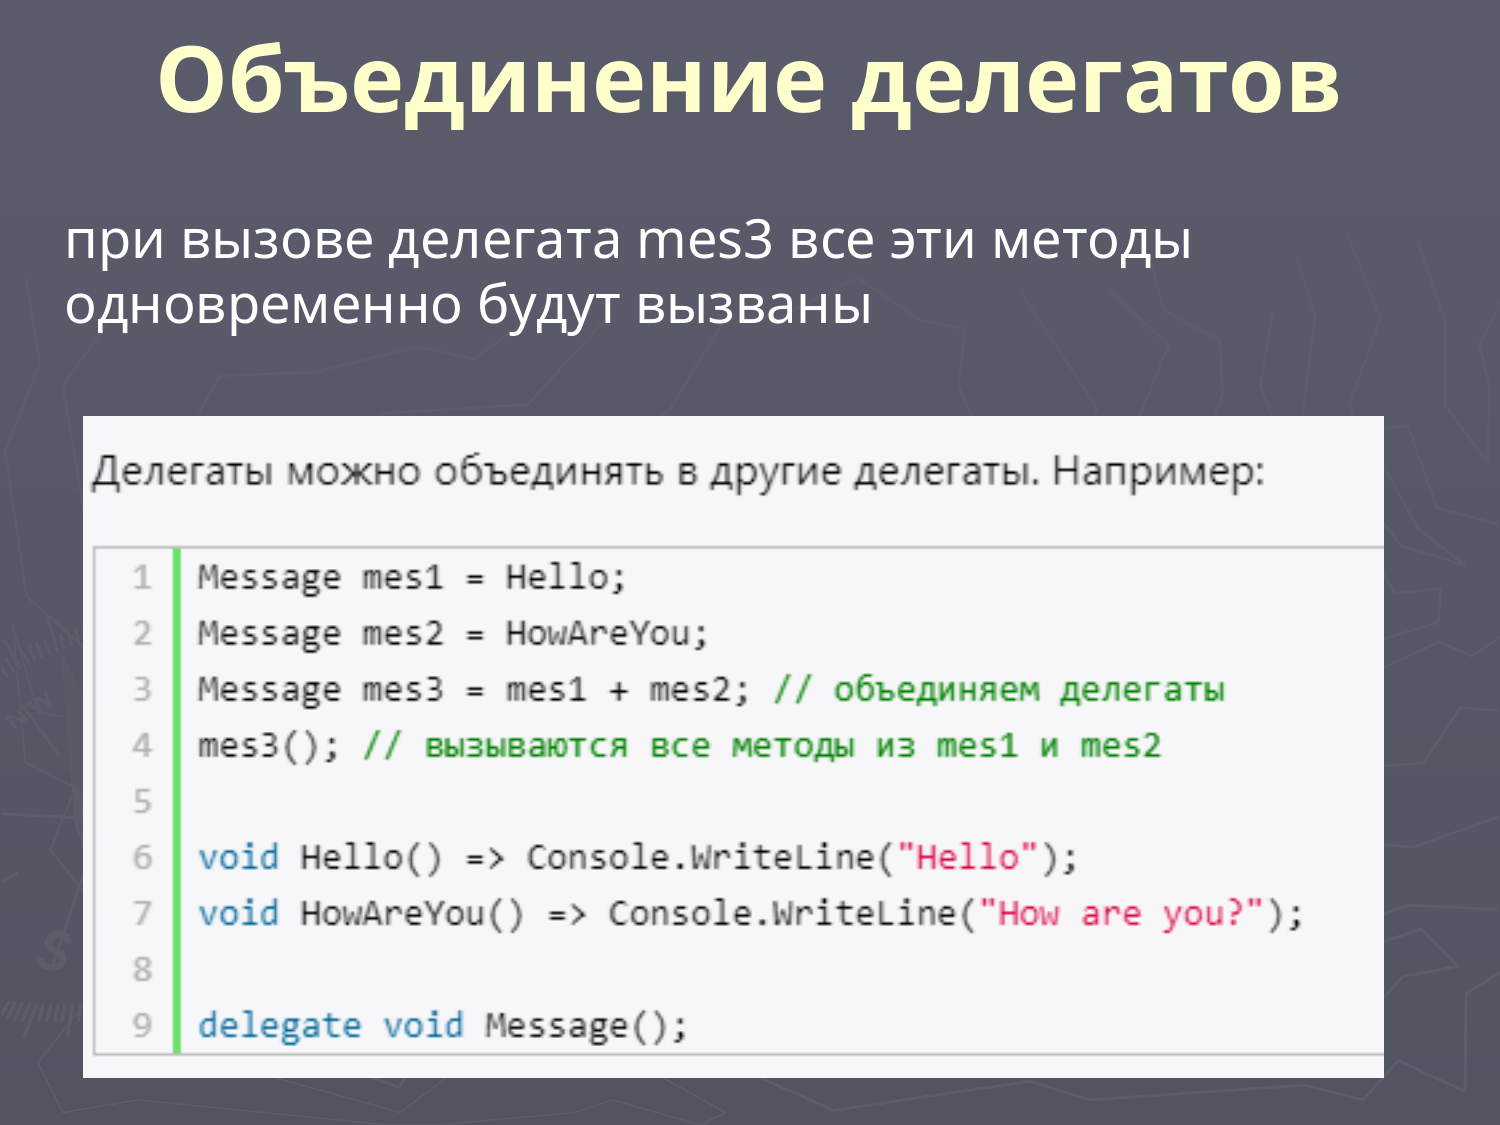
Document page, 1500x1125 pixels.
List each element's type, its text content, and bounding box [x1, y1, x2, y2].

picture [83, 416, 1384, 1078]
title Объединение делегатов [49, 37, 1451, 197]
list при вызове делегата mes3 все эти методы одновременно будут вызваны [49, 197, 1451, 1001]
